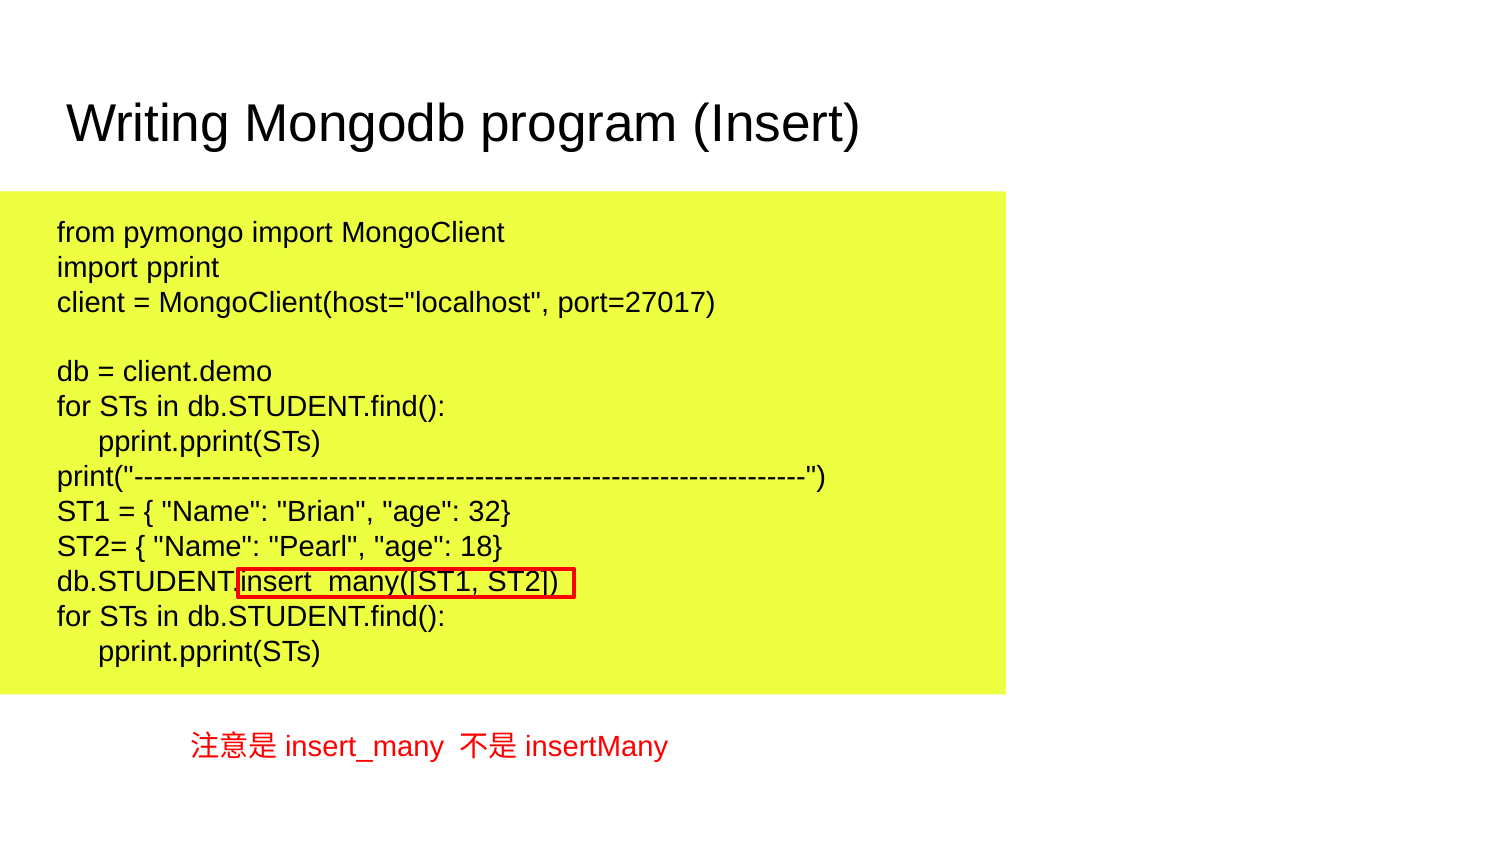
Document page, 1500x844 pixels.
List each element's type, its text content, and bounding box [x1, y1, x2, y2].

text_box [236, 567, 576, 599]
text_box from pymongo import MongoClient import pprint client = MongoClient(host="localhost", port=27017) db = client.demo for STs in db.STUDENT.find(): pprint.pprint(STs) print("---------------------------------------------------------------------") ST1 = { "Name": "Brian", "age": 32} ST2= { "Name": "Pearl", "age": 18} db.STUDENT.insert_many([ST1, ST2]) for STs in db.STUDENT.find(): pprint.pprint(STs) [23, 205, 946, 675]
title Writing Mongodb program (Insert) [51, 72, 1449, 167]
text_box [0, 189, 1008, 696]
text_box 注意是insert_many 不是insertMany [175, 720, 684, 770]
